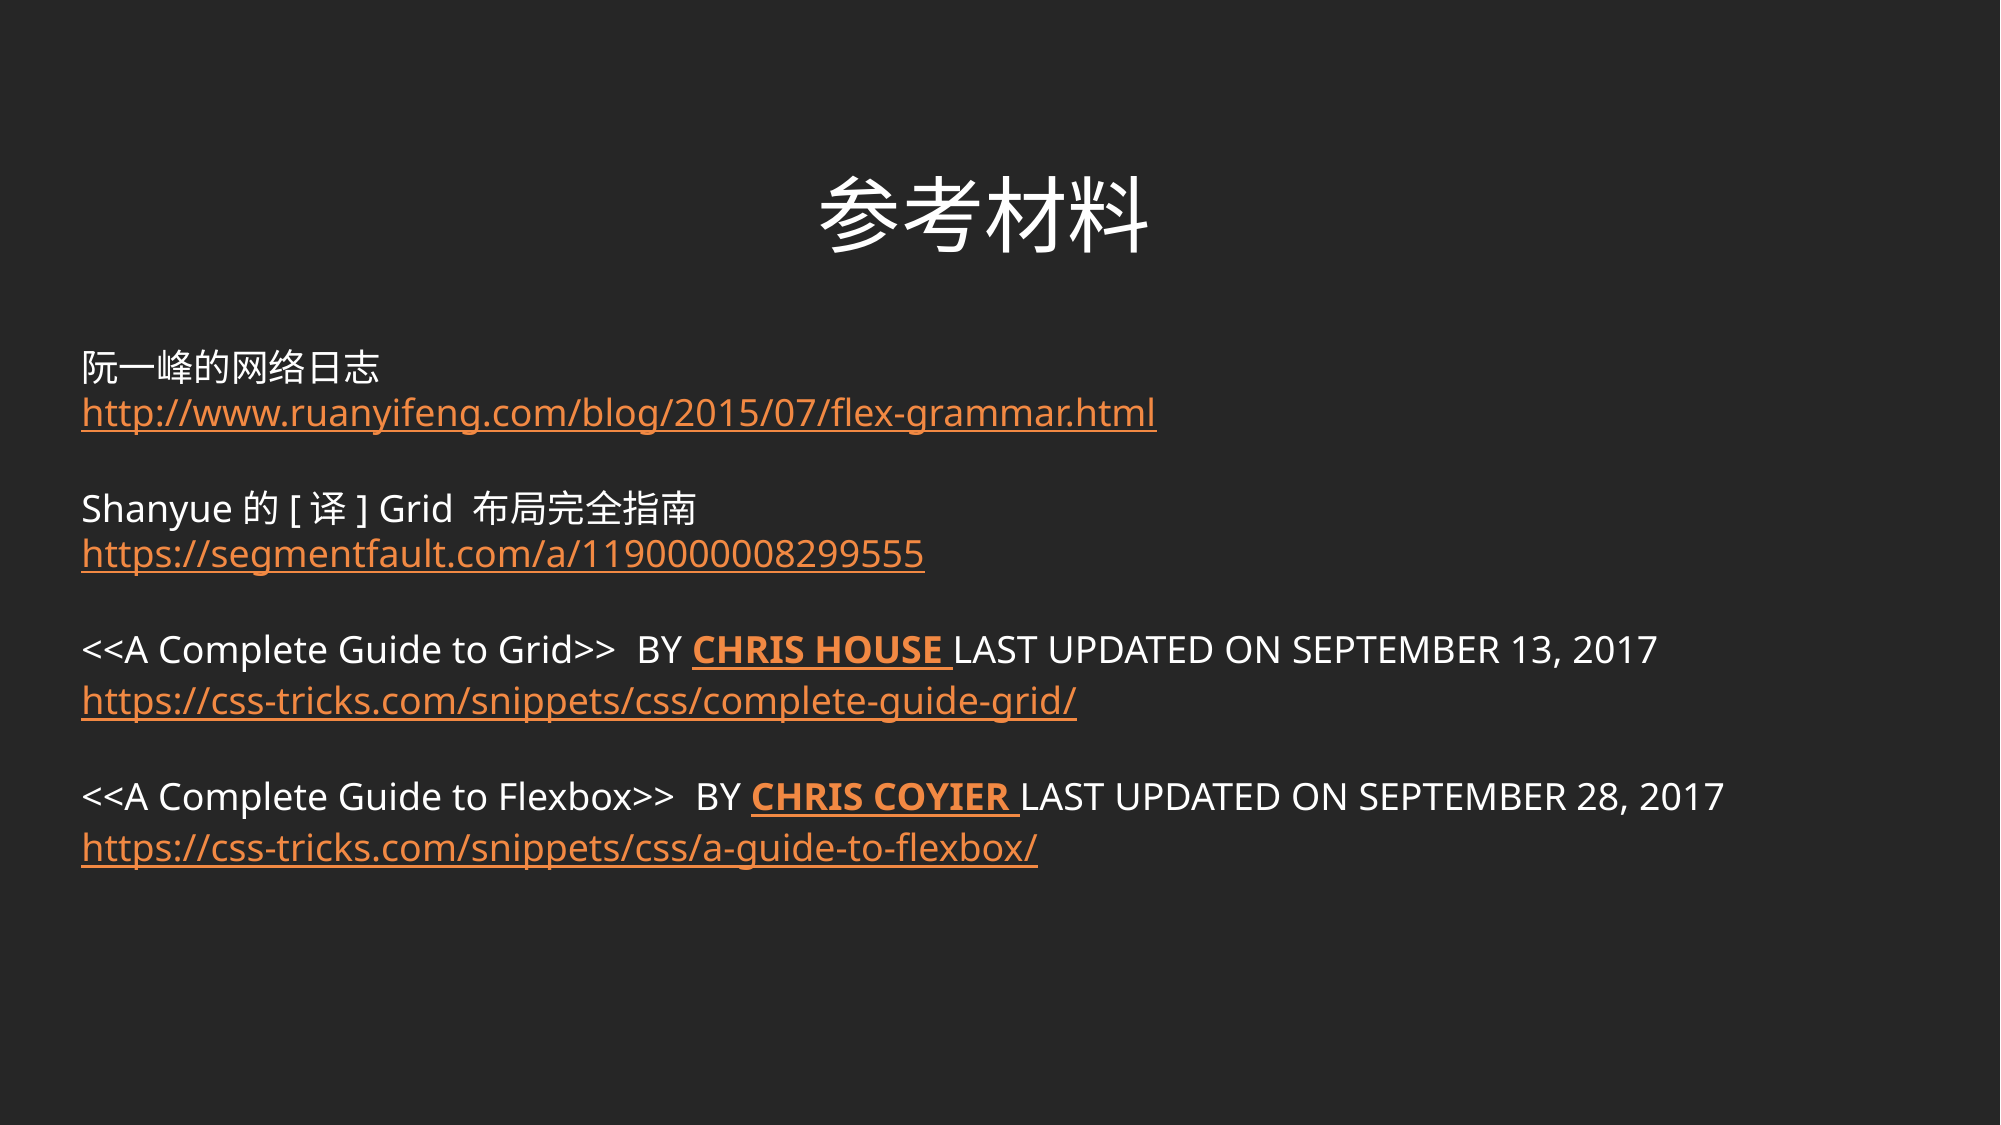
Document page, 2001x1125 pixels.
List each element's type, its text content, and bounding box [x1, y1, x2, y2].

title 参考材料 [171, 56, 1797, 336]
text_box 阮一峰的网络日志 http://www.ruanyifeng.com/blog/2015/07/flex-grammar.html Shanyue的[译] Grid 布局完全指南 https://segmentfault.com/a/1190000008299555 <<A Complete Guide to Grid>> BY CHRIS HOUSE LAST UPDATED ON SEPTEMBER 13, 2017 https://css-tricks.com/snippets/css/complete-guide-grid/ <<A Complete Guide to Flexbox>> BY CHRIS COYIER LAST UPDATED ON SEPTEMBER 28, 2017 https://css-tricks.com/snippets/css/a-guide-to-flexbox/ [66, 336, 1902, 1018]
